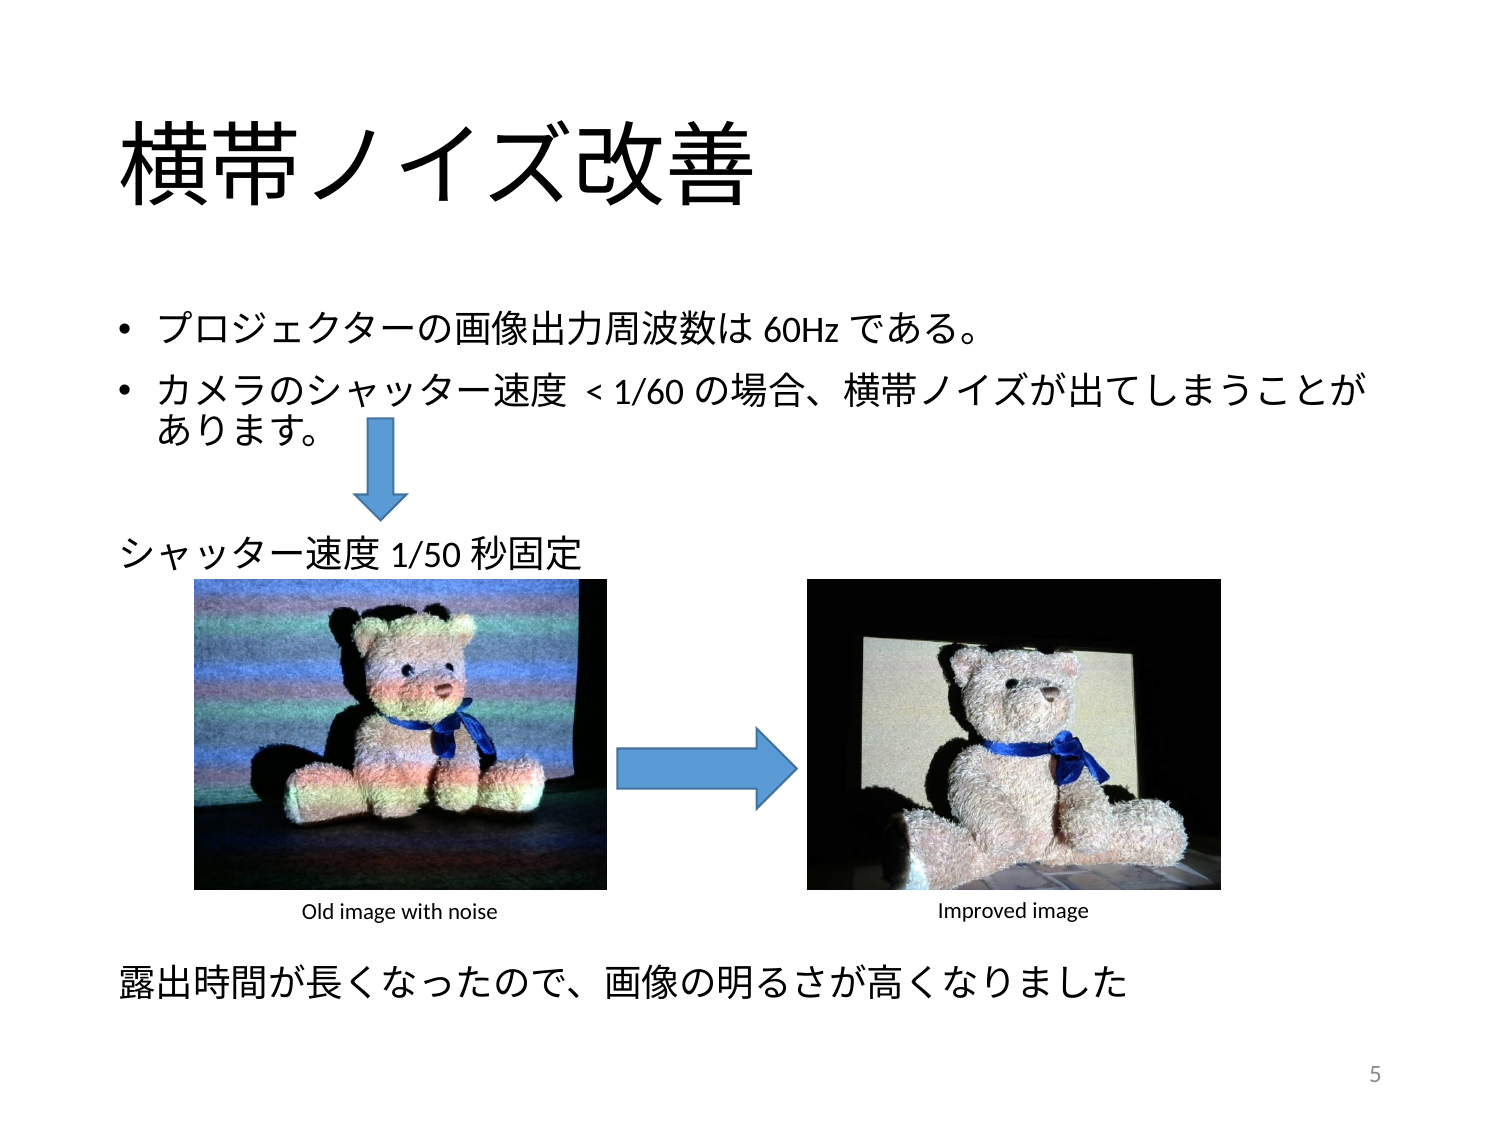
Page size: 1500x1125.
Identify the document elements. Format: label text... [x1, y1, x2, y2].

picture [807, 579, 1221, 890]
text_box Improved image [923, 890, 1105, 931]
title 横帯ノイズ改善 [103, 59, 1397, 278]
text_box Old image with noise [287, 890, 514, 932]
picture [194, 579, 607, 890]
slide_number 5 [1059, 1042, 1397, 1103]
text_box [352, 417, 409, 522]
text_box [616, 726, 799, 812]
text_box プロジェクターの画像出力周波数は60Hzである。 カメラのシャッター速度 < 1/60の場合、横帯ノイズが出てしまうことがあります。 シャッター速度1/50秒固定 露出時間が長くなったので、画像の明るさが高くなりました [103, 303, 1397, 1017]
